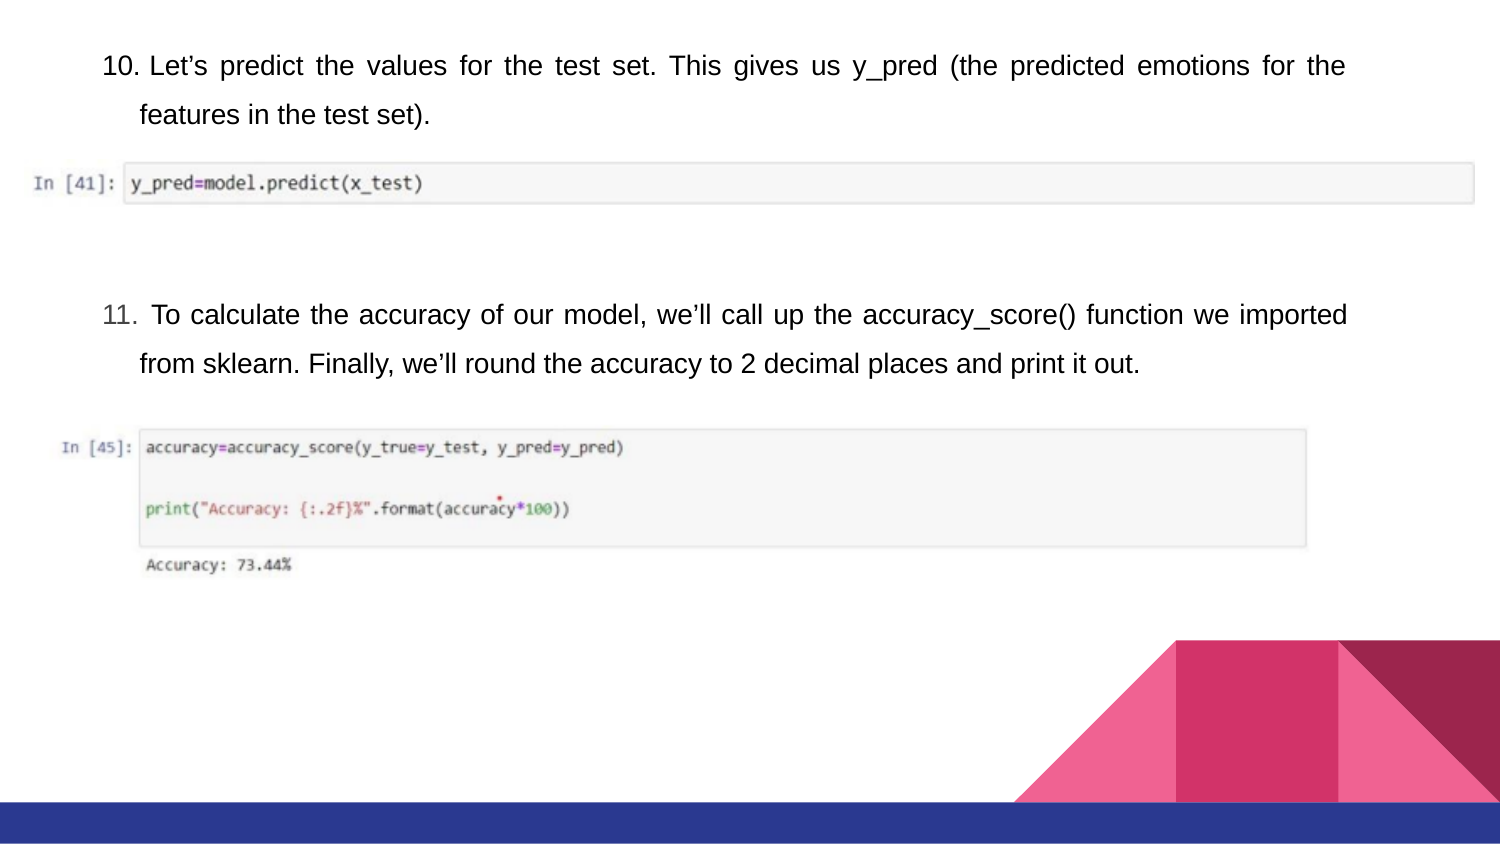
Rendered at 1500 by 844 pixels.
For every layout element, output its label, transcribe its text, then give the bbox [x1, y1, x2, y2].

picture [42, 412, 1341, 600]
list 10. Let’s predict the values for the test set. This gives us y_pred (the predicted emotions for the features in the test set). 11. To calculate the accuracy of our model, we’ll call up the accuracy_score() function we imported from sklearn. Finally, we’ll round the accuracy to 2 decimal places and print it out. [43, 216, 1441, 566]
list 10. Let’s predict the values for the test set. This gives us y_pred (the predicted emotions for the features in the test set). 11. To calculate the accuracy of our model, we’ll call up the accuracy_score() function we imported from sklearn. Finally, we’ll round the accuracy to 2 decimal places and print it out. [43, 17, 1441, 158]
picture [24, 159, 1476, 208]
